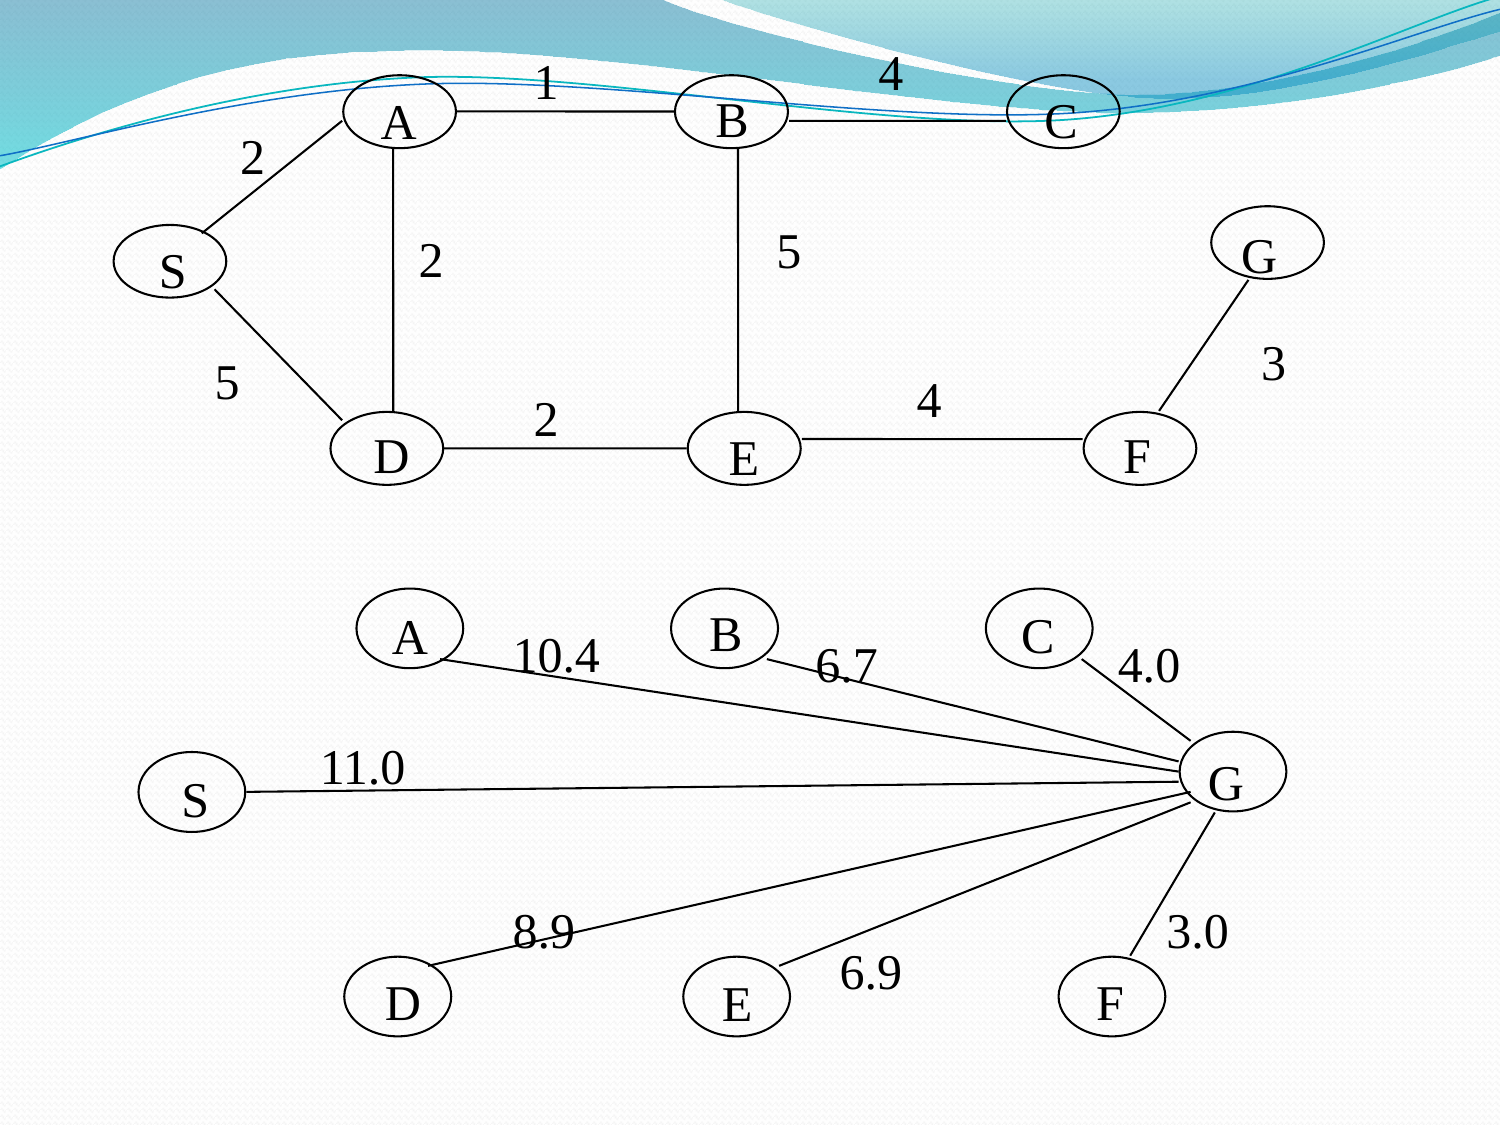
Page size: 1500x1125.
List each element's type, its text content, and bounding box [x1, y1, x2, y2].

text_box [113, 224, 227, 294]
text_box 2 [403, 220, 459, 295]
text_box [138, 588, 1287, 1039]
text_box [343, 82, 365, 141]
text_box [425, 421, 444, 476]
text_box G [1226, 216, 1293, 291]
text_box [764, 81, 788, 142]
text_box [687, 411, 801, 480]
text_box [369, 75, 431, 81]
text_box [330, 417, 358, 480]
text_box [1229, 206, 1324, 275]
text_box [1211, 218, 1226, 268]
text_box 2 [518, 379, 574, 454]
text_box 2 [225, 117, 280, 192]
text_box F [1108, 416, 1166, 492]
text_box [1007, 82, 1029, 141]
text_box [432, 81, 456, 142]
text_box [360, 411, 413, 416]
text_box C [1029, 81, 1093, 156]
text_box [1114, 411, 1197, 481]
text_box 5 [761, 210, 817, 286]
text_box S [144, 231, 202, 306]
text_box [706, 75, 757, 79]
text_box E [713, 418, 774, 493]
text_box [674, 81, 700, 142]
text_box [1032, 75, 1120, 143]
text_box B [700, 79, 764, 155]
text_box 4 [863, 33, 919, 108]
text_box [1083, 418, 1108, 479]
text_box 5 [199, 341, 255, 417]
text_box 1 [518, 42, 574, 118]
text_box D [358, 416, 425, 492]
text_box 4 [901, 360, 957, 436]
text_box 3 [1246, 323, 1301, 398]
text_box A [365, 81, 432, 157]
